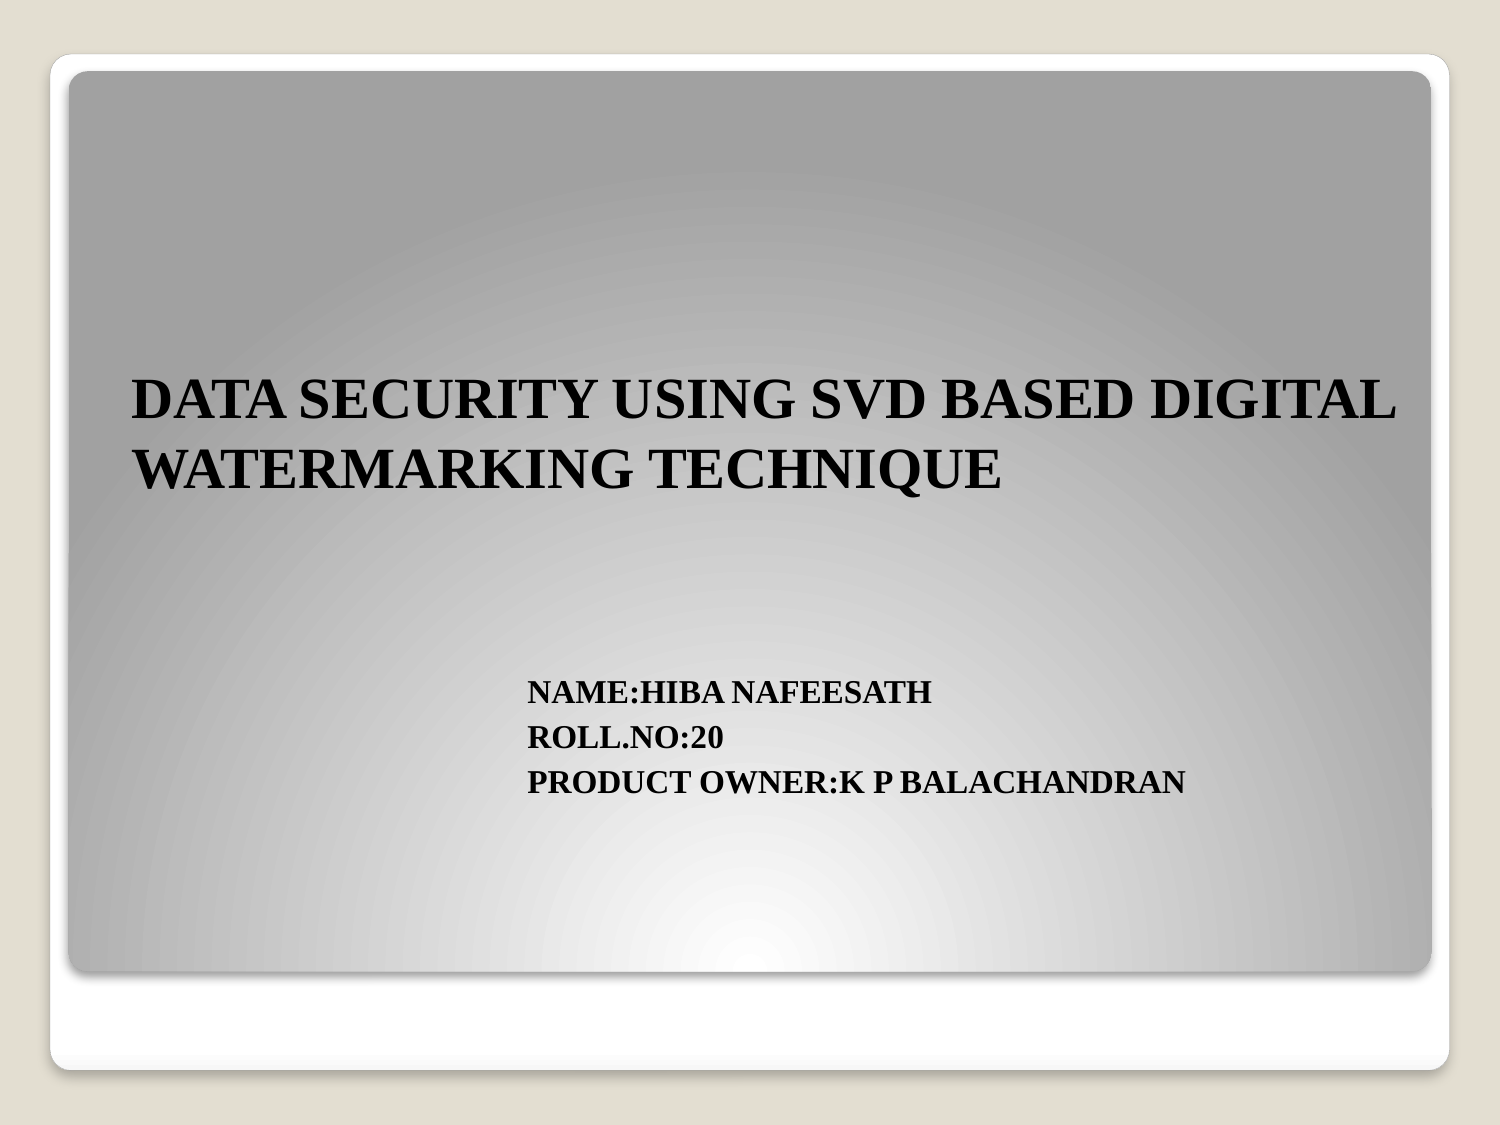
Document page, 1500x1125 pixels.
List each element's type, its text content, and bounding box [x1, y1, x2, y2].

list DATA SECURITY USING SVD BASED DIGITAL WATERMARKING TECHNIQUE NAME:HIBA NAFEESATH ROLL.NO:20 PRODUCT OWNER:K P BALACHANDRAN [93, 120, 1425, 975]
